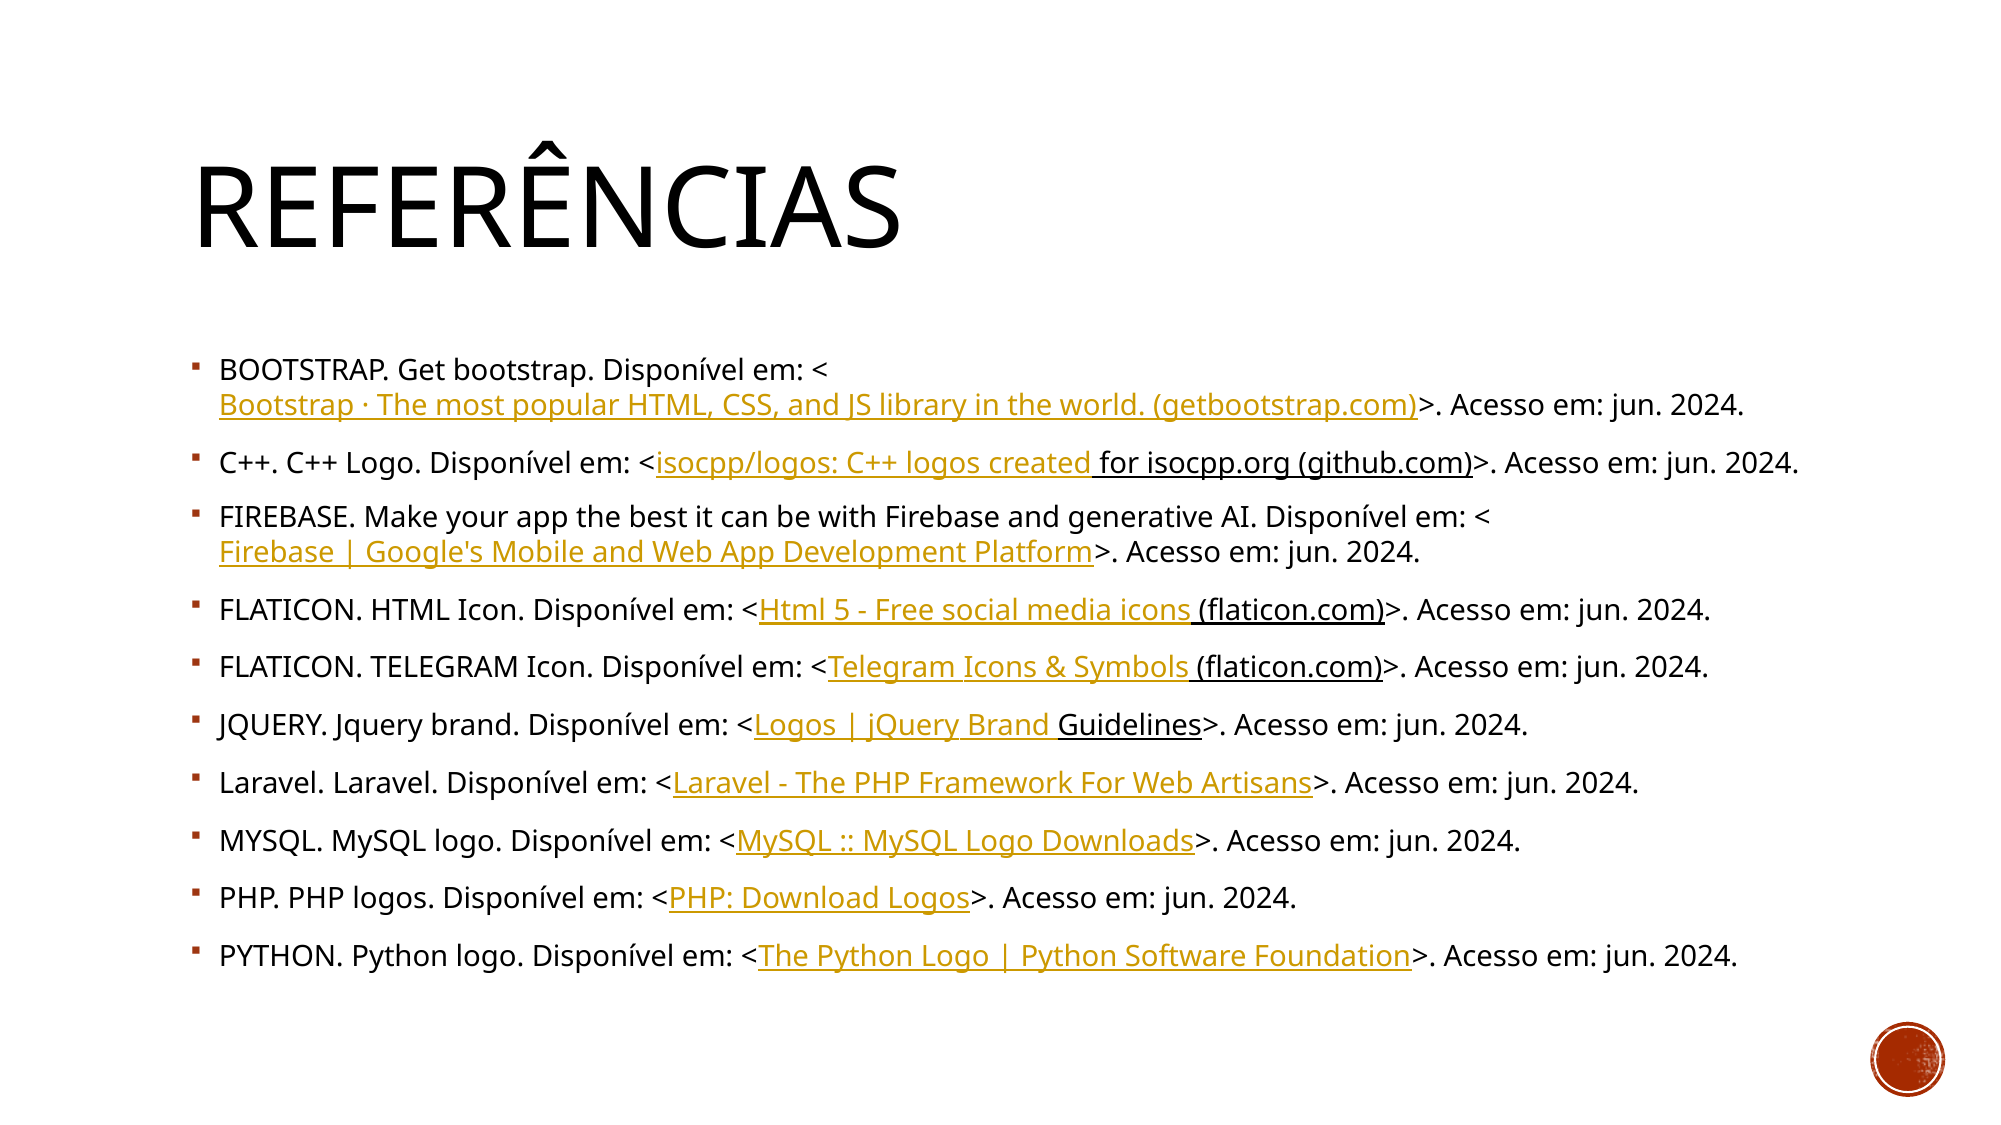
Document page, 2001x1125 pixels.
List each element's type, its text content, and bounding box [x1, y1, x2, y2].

title referências [175, 79, 1826, 344]
list BOOTSTRAP. Get bootstrap. Disponível em: <Bootstrap · The most popular HTML, CSS, and JS library in the world. (getbootstrap.com)>. Acesso em: jun. 2024. C++. C++ Logo. Disponível em: <isocpp/logos: C++ logos created for isocpp.org (github.com)>. Acesso em: jun. 2024. FIREBASE. Make your app the best it can be with Firebase and generative AI. Disponível em: <Firebase | Google's Mobile and Web App Development Platform>. Acesso em: jun. 2024. FLATICON. HTML Icon. Disponível em: <Html 5 - Free social media icons (flaticon.com)>. Acesso em: jun. 2024. FLATICON. TELEGRAM Icon. Disponível em: <Telegram Icons & Symbols (flaticon.com)>. Acesso em: jun. 2024. JQUERY. Jquery brand. Disponível em: <Logos | jQuery Brand Guidelines>. Acesso em: jun. 2024. Laravel. Laravel. Disponível em: <Laravel - The PHP Framework For Web Artisans>. Acesso em: jun. 2024. MYSQL. MySQL logo. Disponível em: <MySQL :: MySQL Logo Downloads>. Acesso em: jun. 2024. PHP. PHP logos. Disponível em: <PHP: Download Logos>. Acesso em: jun. 2024. PYTHON. Python logo. Disponível em: <The Python Logo | Python Software Foundation>. Acesso em: jun. 2024. [175, 348, 1826, 1013]
